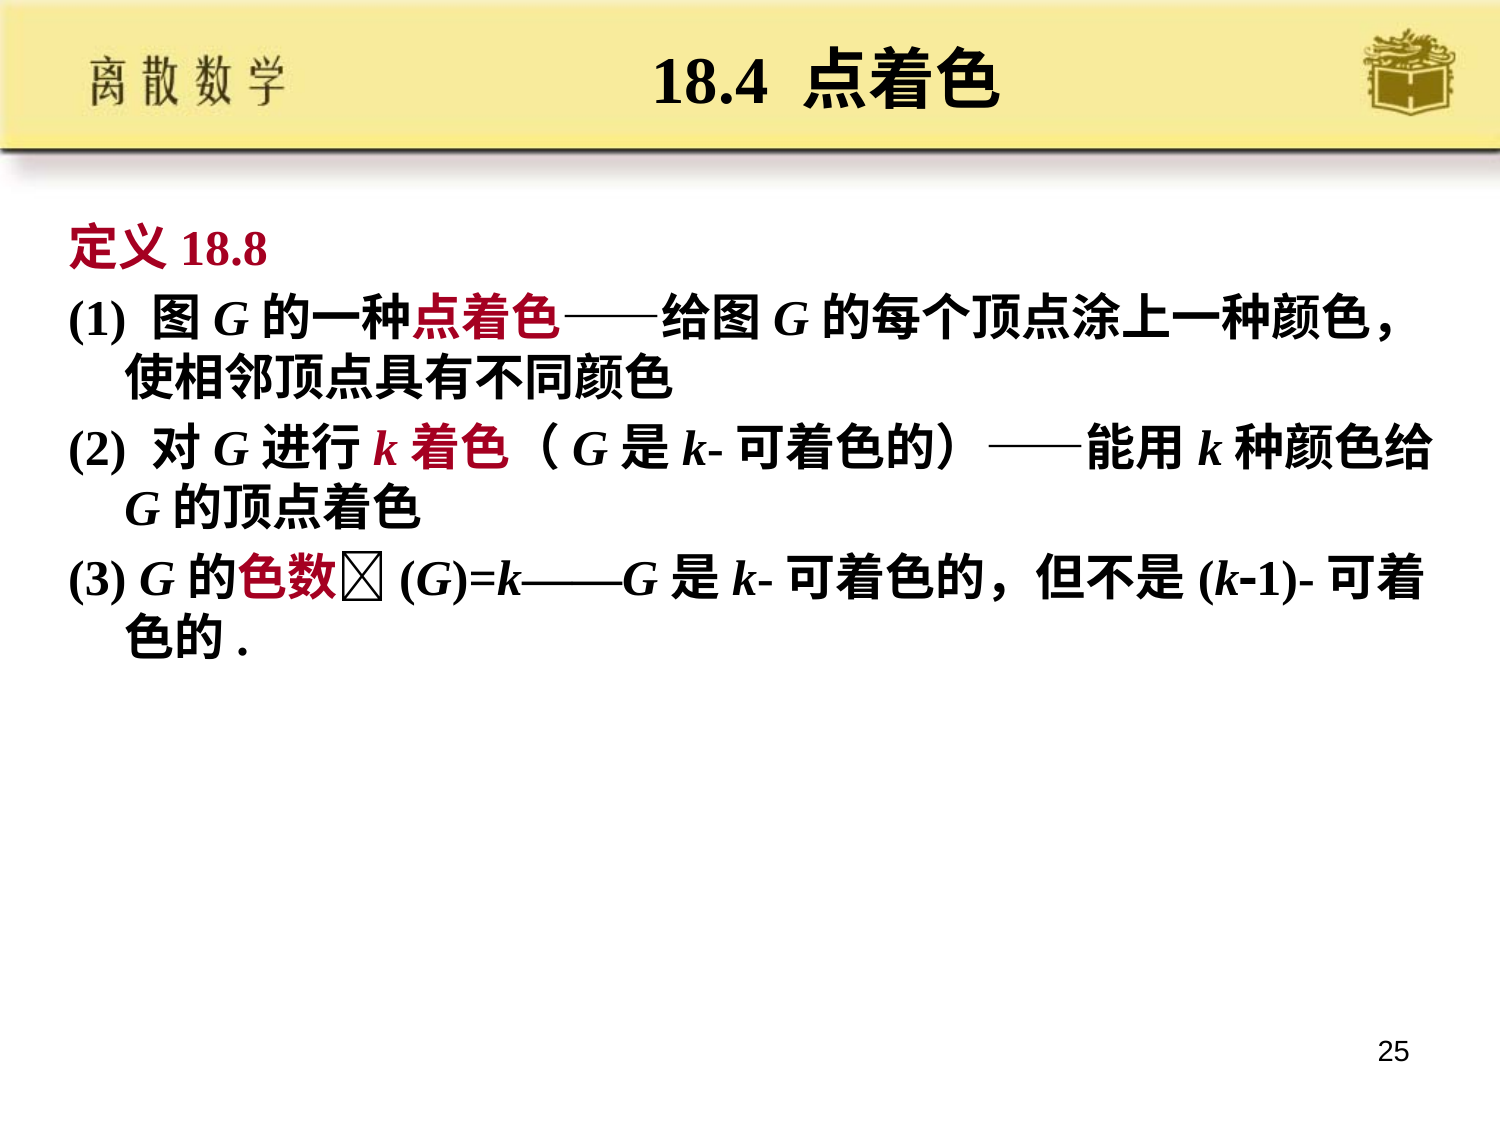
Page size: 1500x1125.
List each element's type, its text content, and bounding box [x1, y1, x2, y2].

slide_number 25 [1074, 1024, 1425, 1103]
title 18.4 点着色 [324, 42, 1329, 112]
picture [0, 0, 1500, 1125]
list 定义18.8 (1) 图G的一种点着色——给图G的每个顶点涂上一种颜色， 使相邻顶点具有不同颜色 (2) 对G进行k着色（G是k-可着色的）——能用k种颜色给G的顶点着色 (3) G的色数(G)=k——G是k-可着色的，但不是(k1)-可着色的. [53, 208, 1459, 951]
